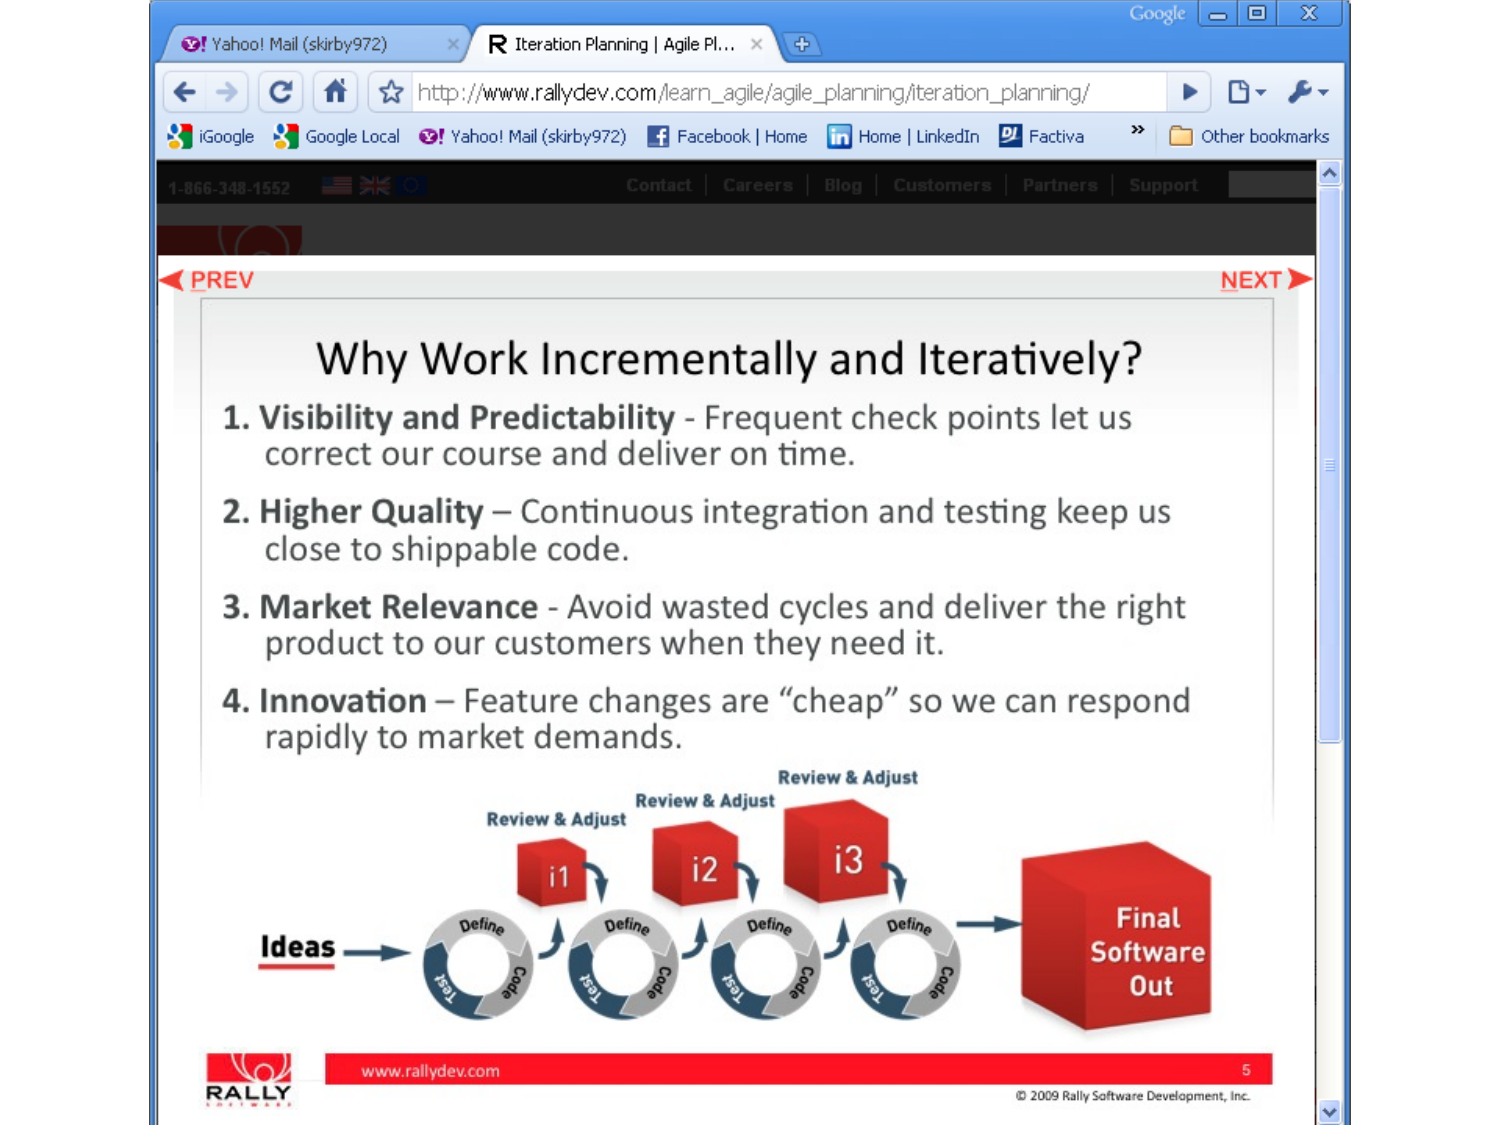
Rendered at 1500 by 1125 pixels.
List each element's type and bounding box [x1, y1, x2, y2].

picture [148, 0, 1351, 1125]
